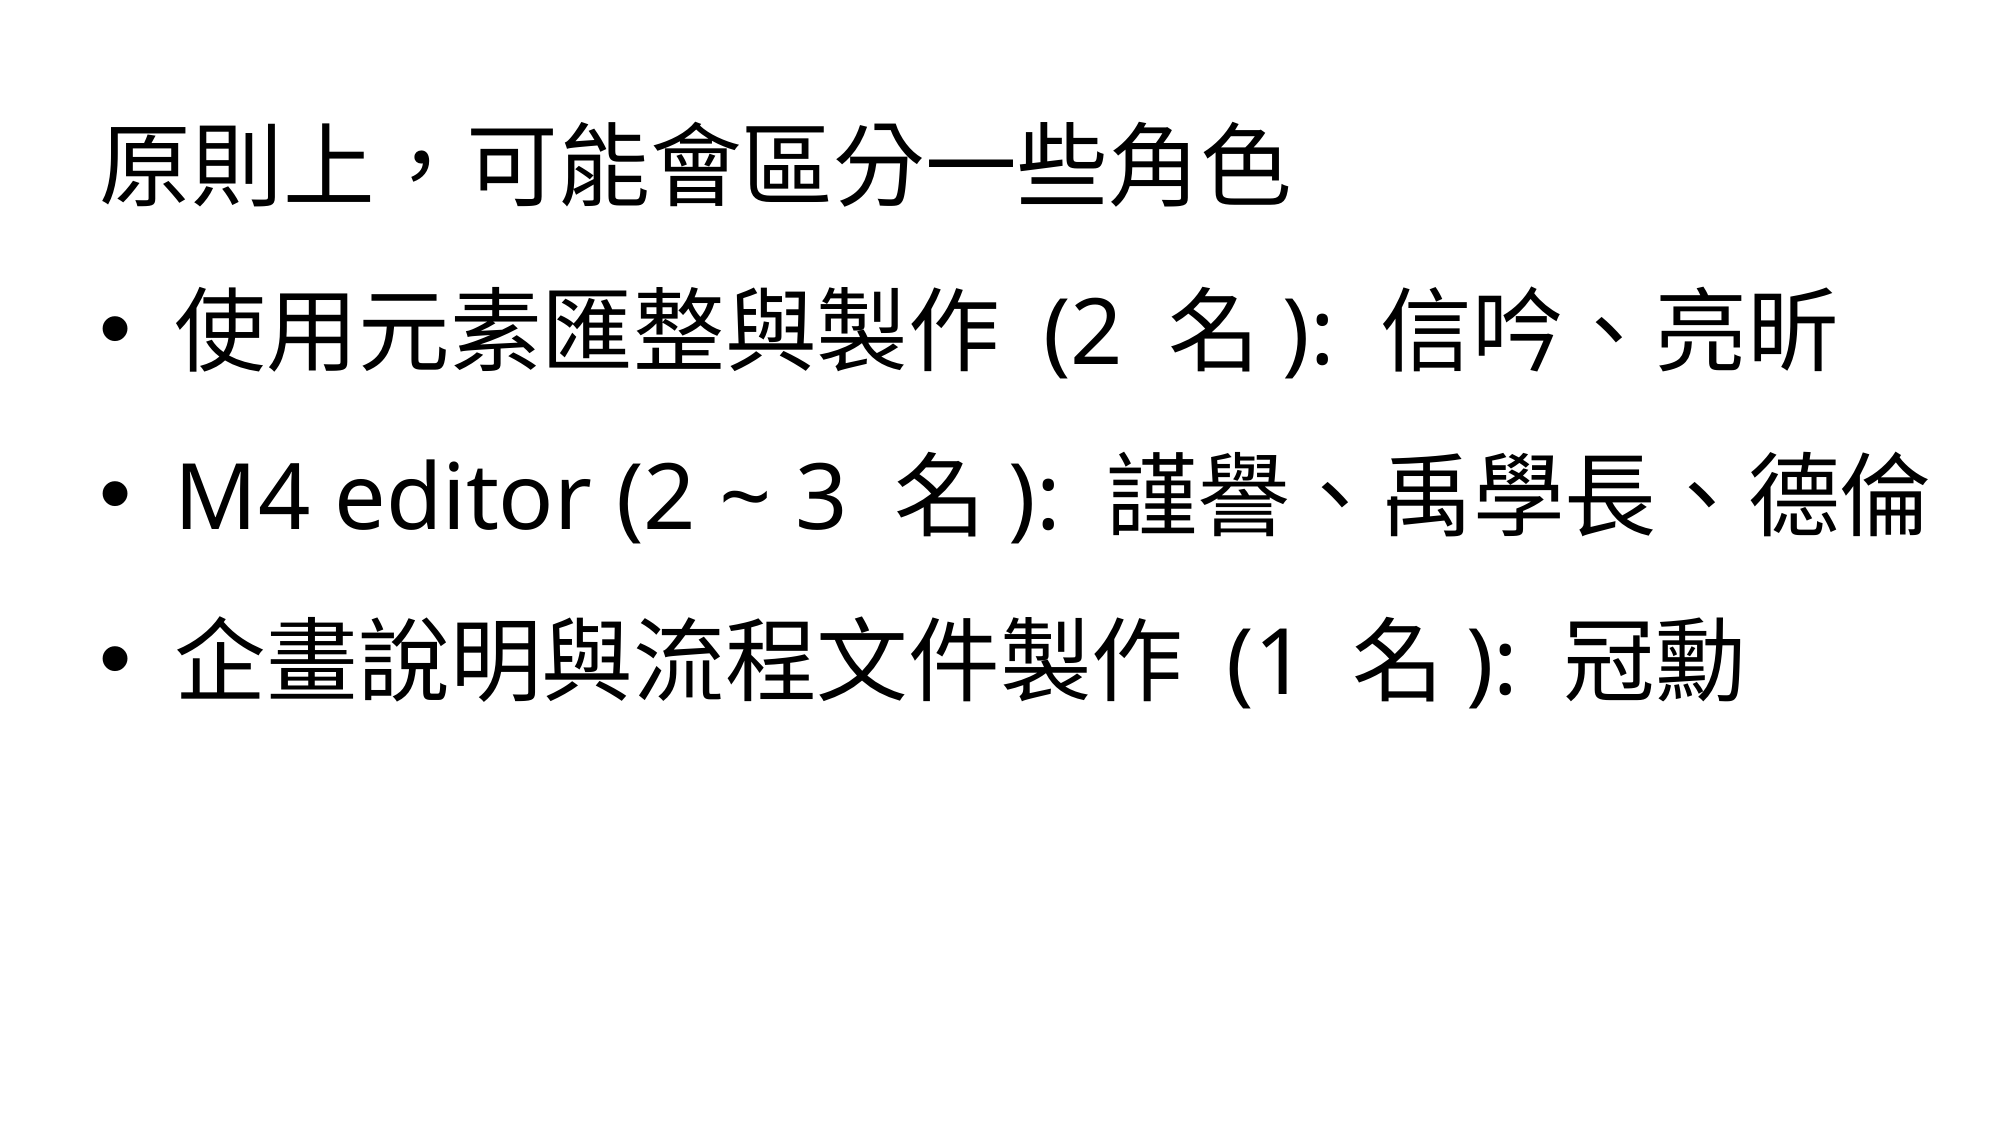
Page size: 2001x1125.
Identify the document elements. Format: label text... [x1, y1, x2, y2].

text_box 原則上，可能會區分一些角色 使用元素匯整與製作 (2 名): 信吟、亮昕 M4 editor (2 ~ 3 名): 謹譽、禹學長、德倫 企畫說明與流程文件製作 (1 名): 冠勳 [85, 45, 1950, 721]
